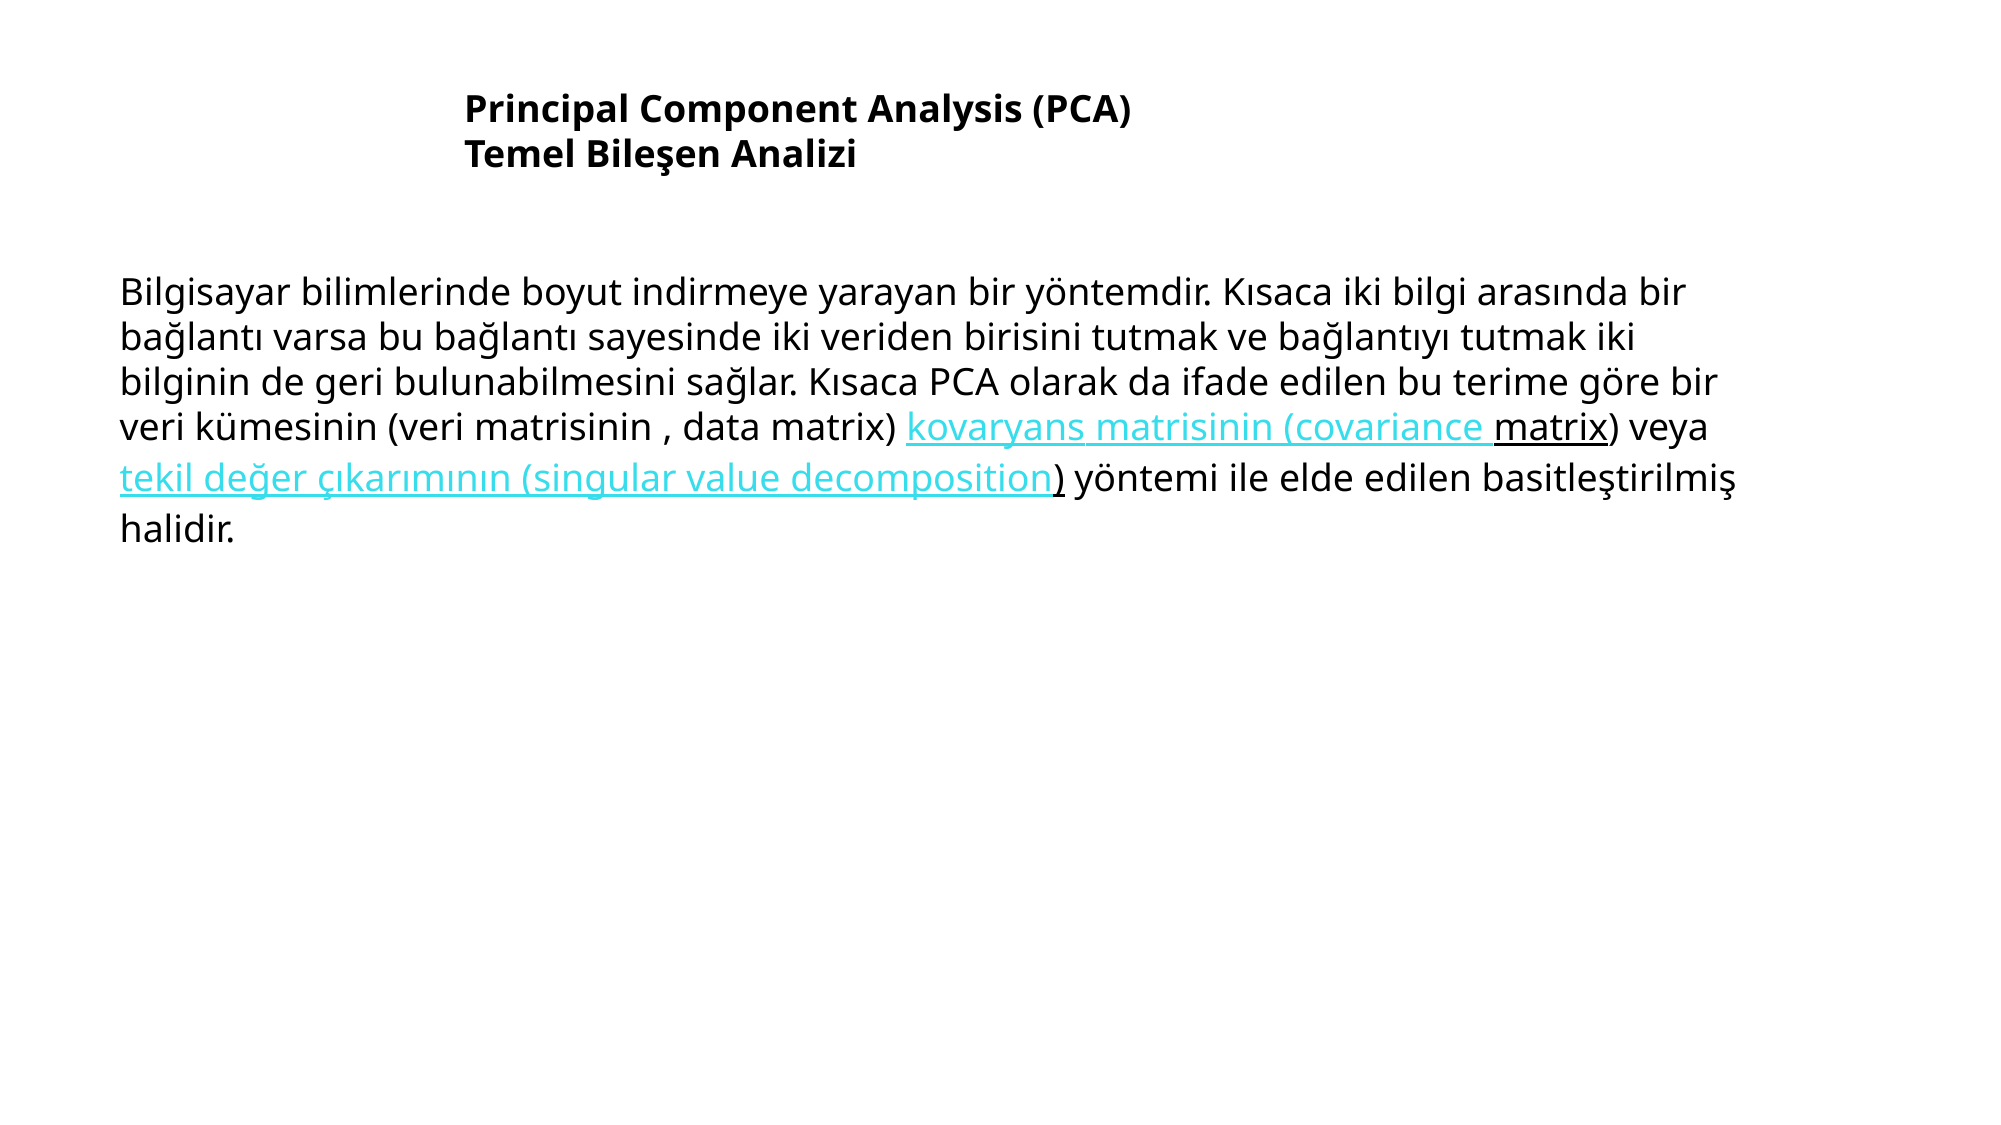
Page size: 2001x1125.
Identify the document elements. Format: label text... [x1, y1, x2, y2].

text_box Bilgisayar bilimlerinde boyut indirmeye yarayan bir yöntemdir. Kısaca iki bilgi arasında bir bağlantı varsa bu bağlantı sayesinde iki veriden birisini tutmak ve bağlantıyı tutmak iki bilginin de geri bulunabilmesini sağlar. Kısaca PCA olarak da ifade edilen bu terime göre bir veri kümesinin (veri matrisinin , data matrix) kovaryans matrisinin (covariance matrix) veya tekil değer çıkarımının (singular value decomposition) yöntemi ile elde edilen basitleştirilmiş halidir. [104, 260, 1780, 557]
text_box Principal Component Analysis (PCA) Temel Bileşen Analizi [449, 77, 1450, 183]
